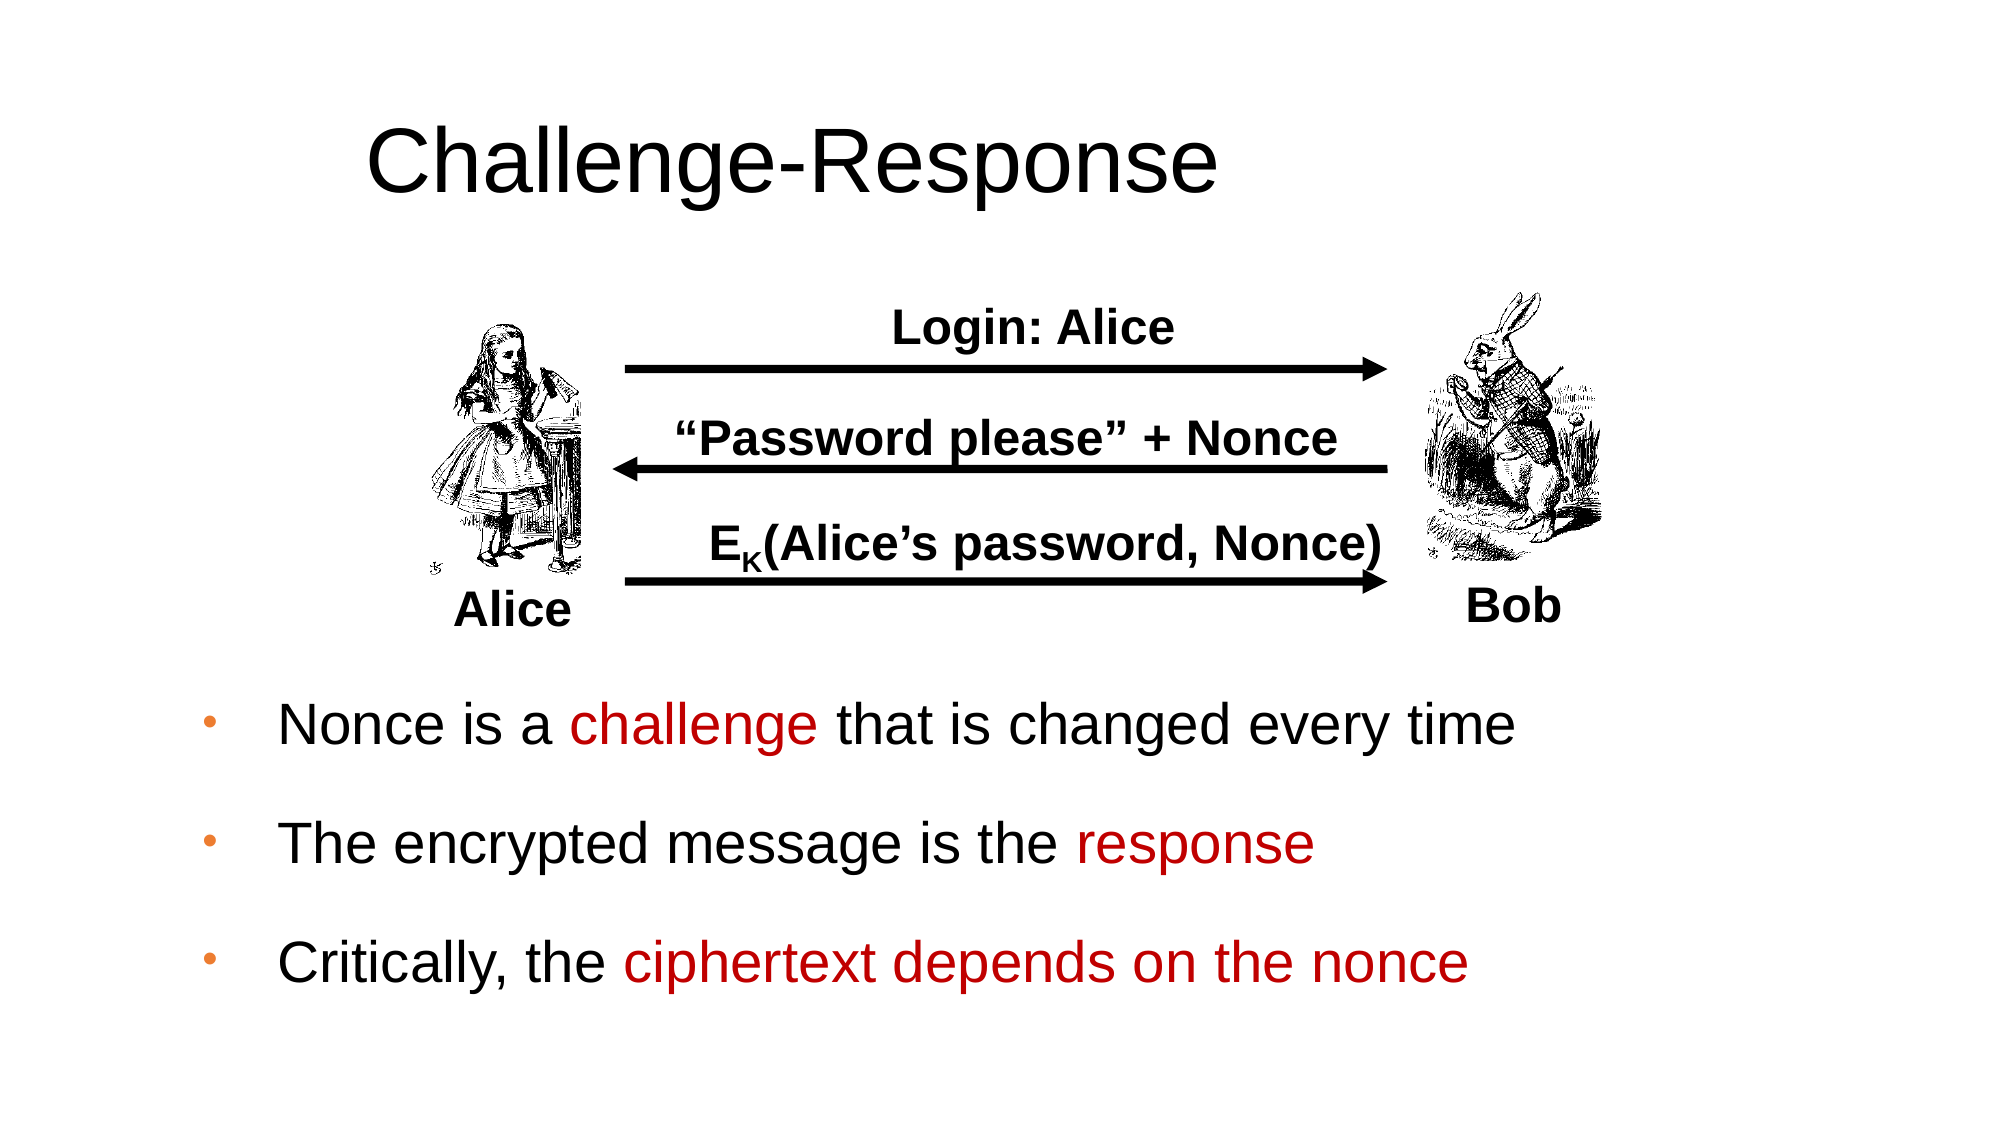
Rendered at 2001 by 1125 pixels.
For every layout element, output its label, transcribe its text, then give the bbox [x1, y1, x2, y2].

text_box Nonce is a challenge that is changed every time The encrypted message is the response Critically, the ciphertext depends on the nonce [187, 689, 2000, 1061]
text_box EK(Alice’s password, Nonce) [693, 502, 1399, 586]
title Challenge-Response [350, 62, 1663, 263]
text_box Bob [1450, 565, 1578, 640]
text_box [624, 362, 1388, 376]
text_box “Password please” + Nonce [658, 397, 1354, 473]
text_box Alice [438, 569, 588, 645]
picture [424, 312, 581, 579]
text_box [612, 462, 658, 476]
text_box Login: Alice [876, 287, 1191, 363]
picture [1424, 287, 1602, 561]
